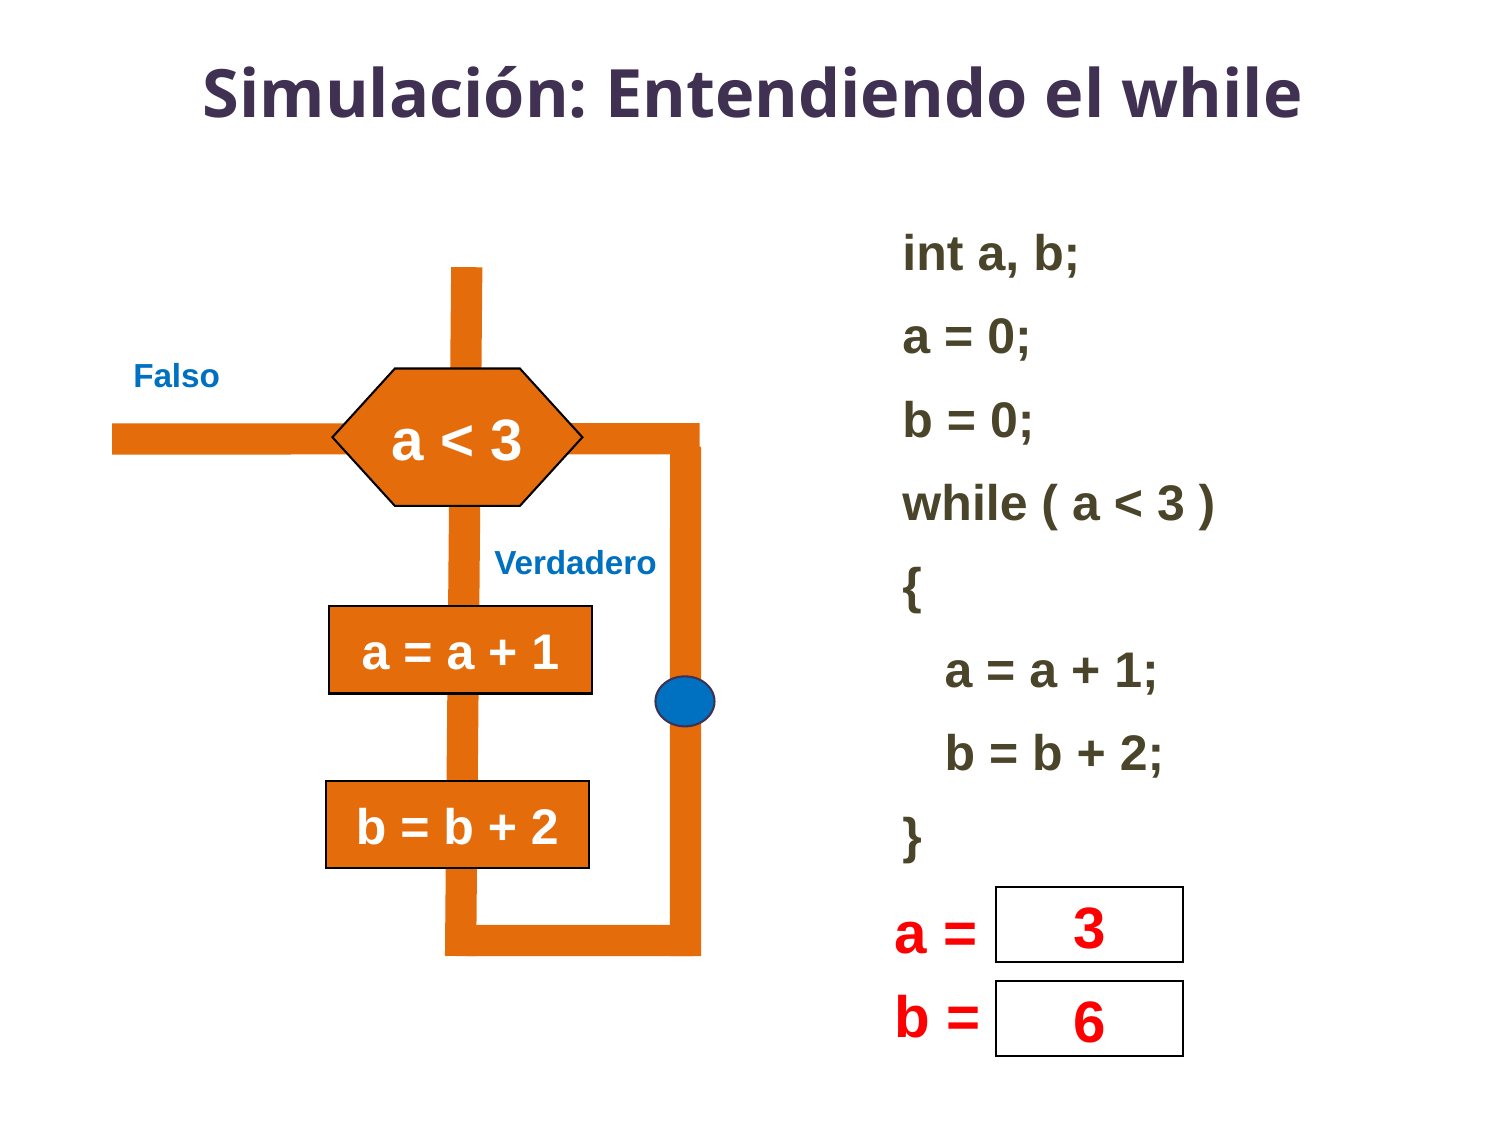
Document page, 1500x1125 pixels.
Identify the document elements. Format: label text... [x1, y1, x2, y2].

text_box int a, b; a = 0; b = 0; while ( a < 3 ) { a = a + 1; b = b + 2; } [887, 189, 1319, 872]
text_box a = b = [879, 874, 1005, 1057]
title Simulación: Entendiendo el while [183, 0, 1324, 185]
text_box Falso [118, 346, 235, 402]
text_box [655, 676, 715, 727]
text_box Verdadero [479, 534, 672, 589]
text_box b = b + 2 [326, 781, 589, 869]
text_box a = a + 1 [329, 606, 592, 694]
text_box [995, 887, 1184, 1057]
text_box a < 3 [332, 368, 583, 506]
